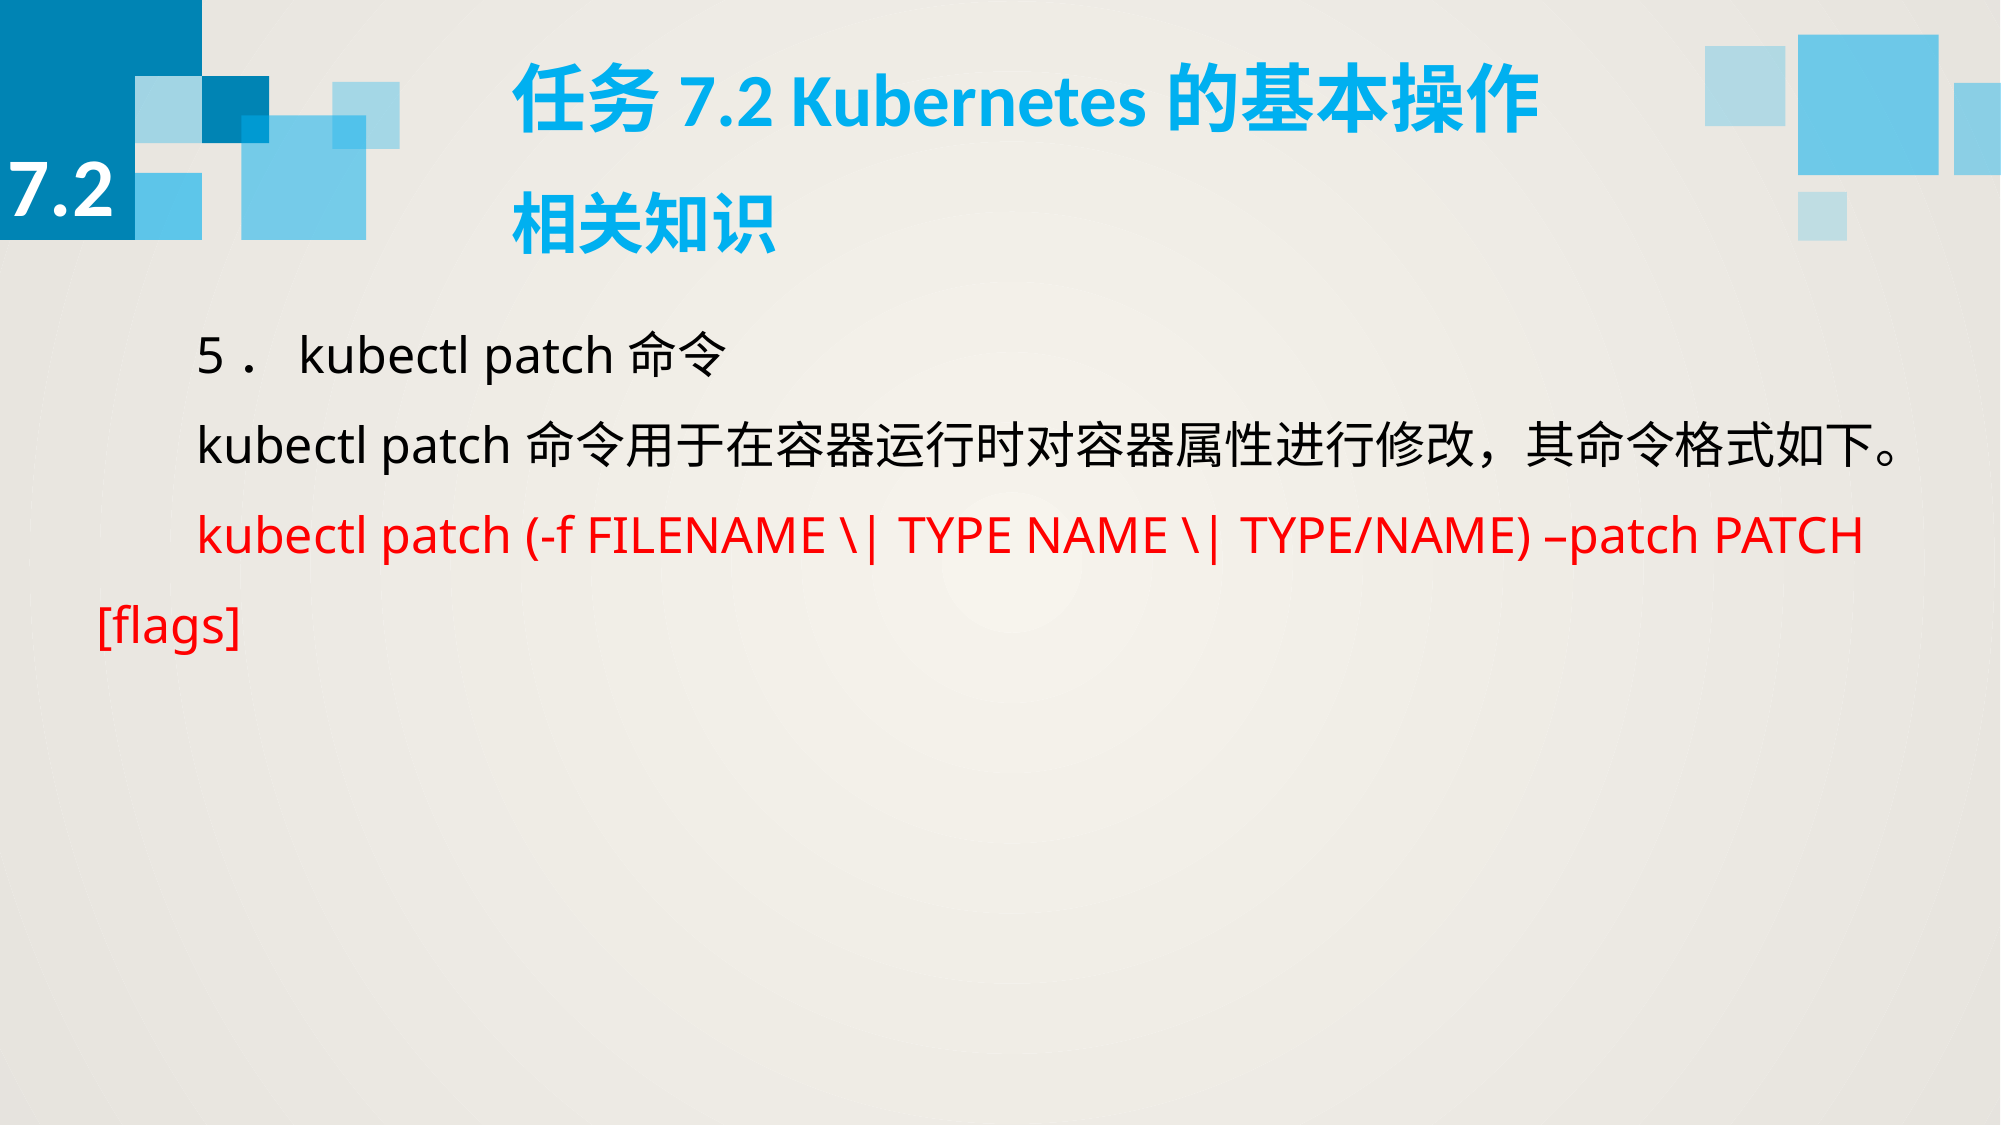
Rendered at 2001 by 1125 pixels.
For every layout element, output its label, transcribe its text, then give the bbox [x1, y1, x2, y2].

text_box 5．kubectl patch命令 kubectl patch命令用于在容器运行时对容器属性进行修改，其命令格式如下。 kubectl patch (-f FILENAME \| TYPE NAME \| TYPE/NAME) –patch PATCH [flags] [81, 286, 2000, 661]
list 任务7.2 Kubernetes的基本操作 [496, 17, 1663, 150]
list 7.2 [0, 95, 150, 232]
list 相关知识 [496, 149, 1243, 250]
